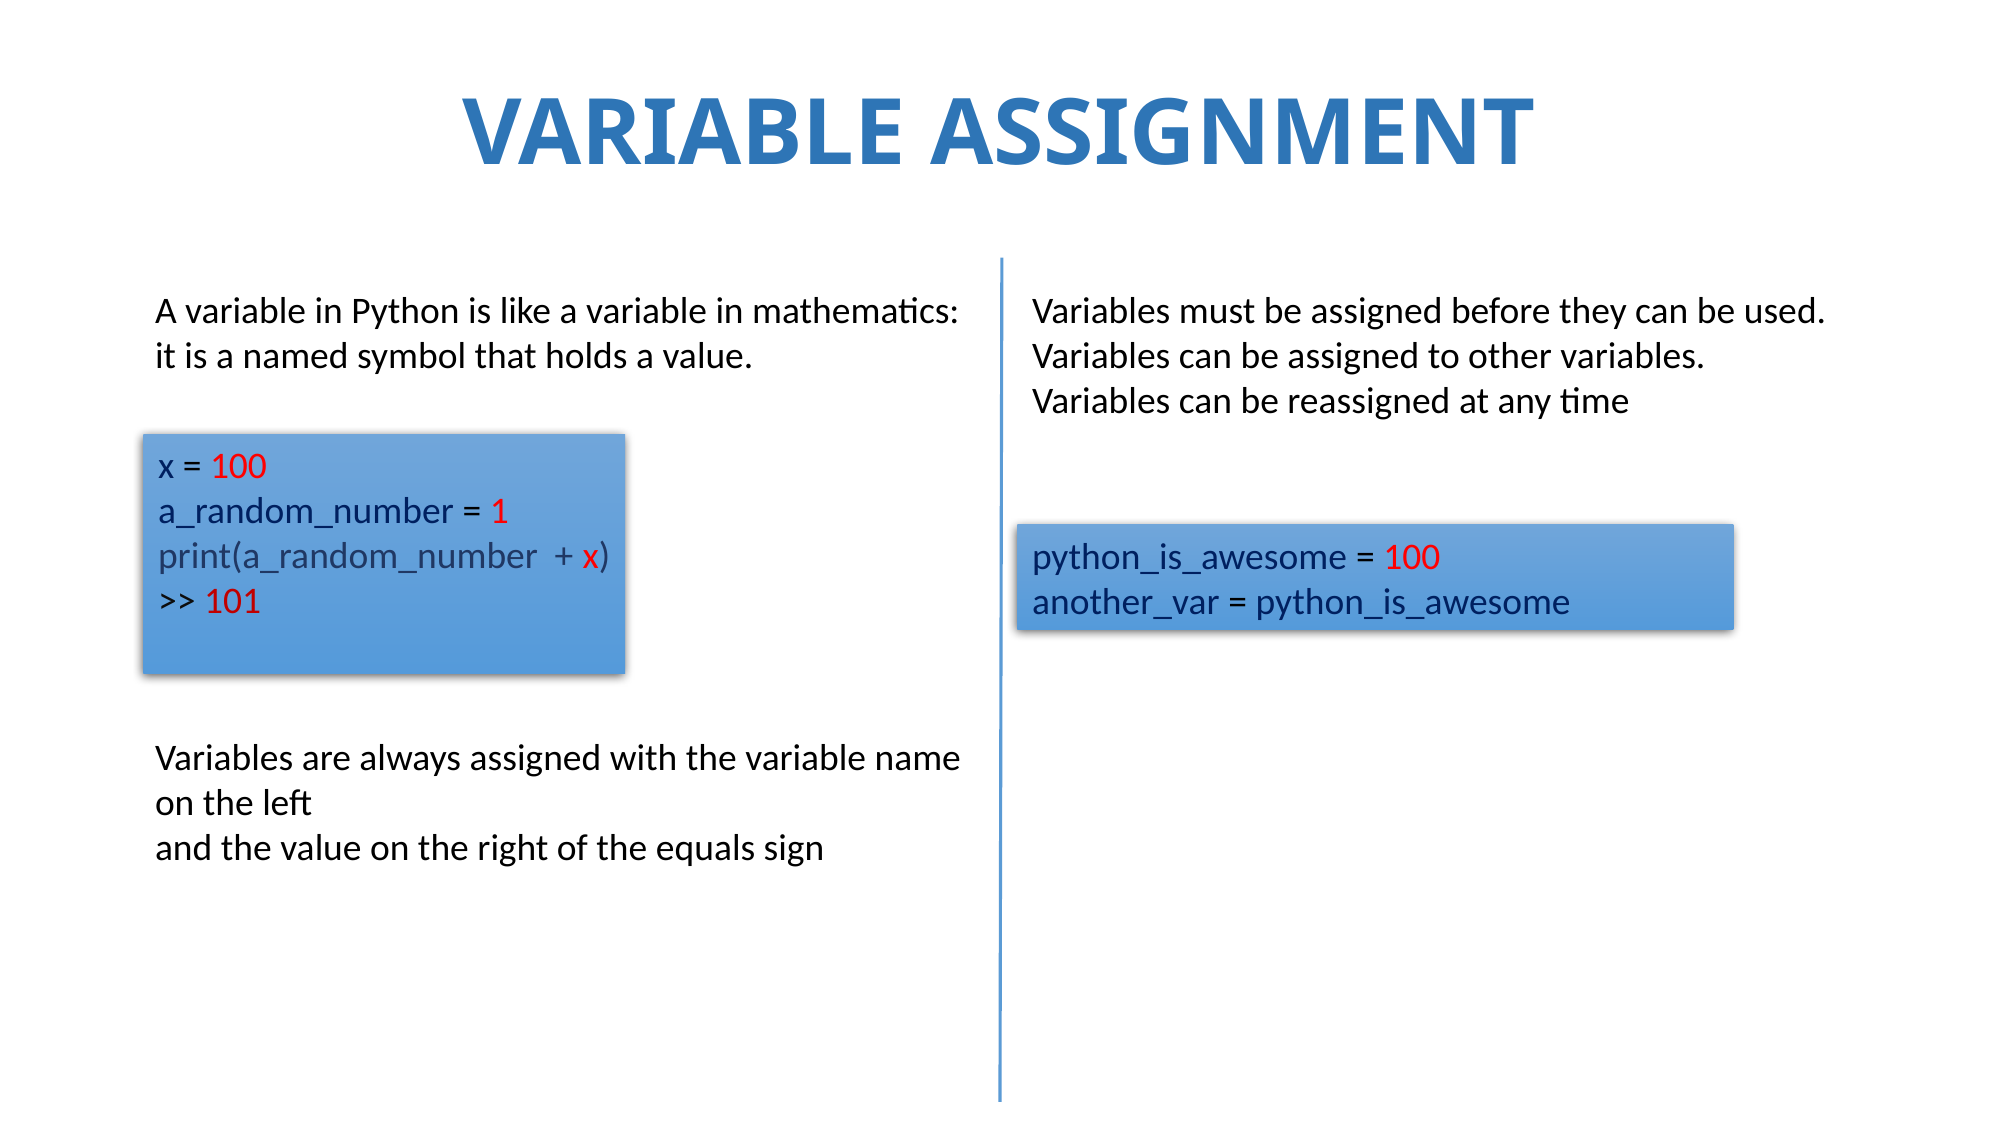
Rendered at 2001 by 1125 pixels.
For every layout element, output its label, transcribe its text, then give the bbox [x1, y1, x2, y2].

text_box Variables must be assigned before they can be used. Variables can be assigned to other variables. Variables can be reassigned at any time [1017, 278, 1863, 474]
text_box python_is_awesome = 100 another_var = python_is_awesome [1017, 524, 1734, 630]
text_box A variable in Python is like a variable in mathematics: it is a named symbol that holds a value. [140, 278, 985, 384]
text_box Variables are always assigned with the variable name on the left and the value on the right of the equals sign [140, 725, 985, 921]
title VARIABLE ASSIGNMENT [137, 59, 1863, 210]
text_box x = 100 a_random_number = 1 print(a_random_number + x) >> 101 [143, 434, 626, 674]
